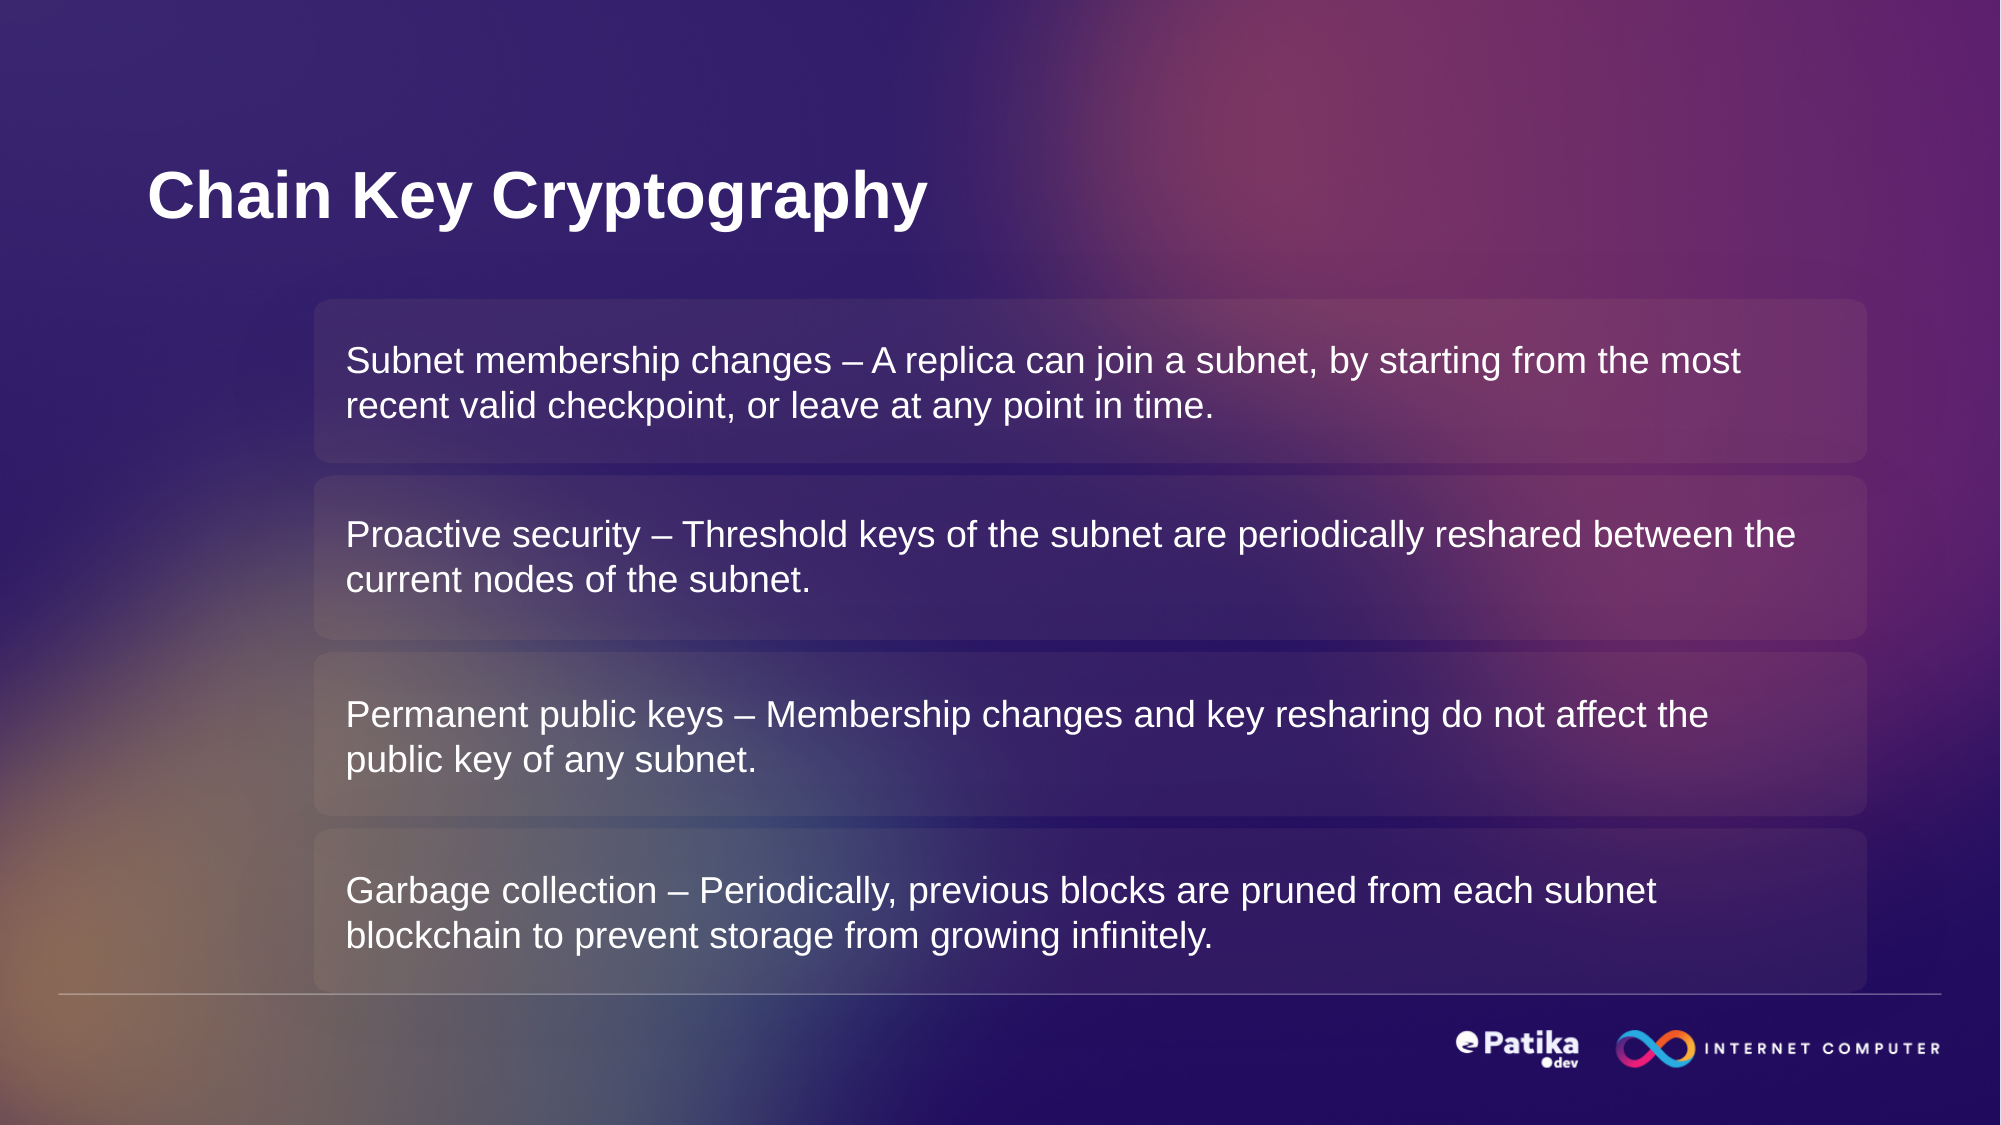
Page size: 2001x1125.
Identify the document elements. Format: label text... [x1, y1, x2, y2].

text_box Chain Key Cryptography [147, 135, 1771, 216]
picture [0, 0, 2001, 1125]
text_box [158, 734, 2000, 1097]
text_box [158, 205, 2000, 381]
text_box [158, 381, 2000, 557]
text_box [158, 558, 2000, 734]
